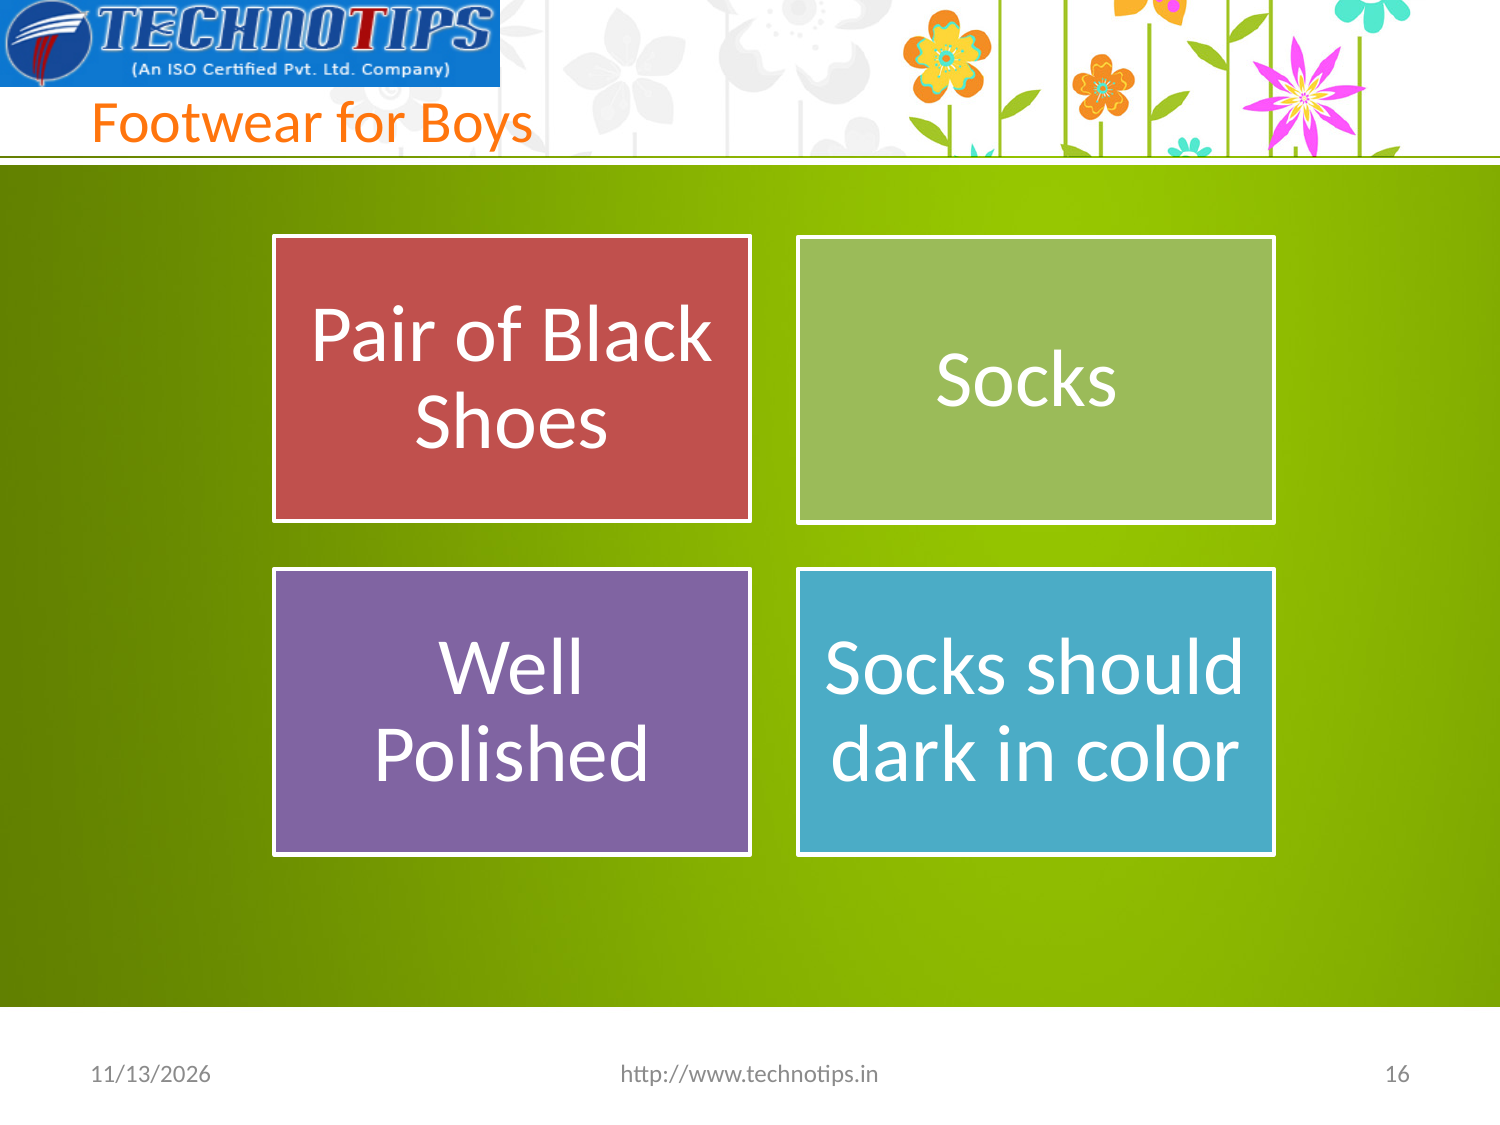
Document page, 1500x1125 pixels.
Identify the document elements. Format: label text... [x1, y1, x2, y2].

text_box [273, 211, 1275, 879]
picture [0, 0, 1500, 1125]
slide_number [75, 1042, 425, 1103]
footer http://www.technotips.in [512, 1042, 988, 1103]
slide_number 16 [1074, 1042, 1425, 1103]
title Footwear for Boys [76, 74, 1427, 162]
